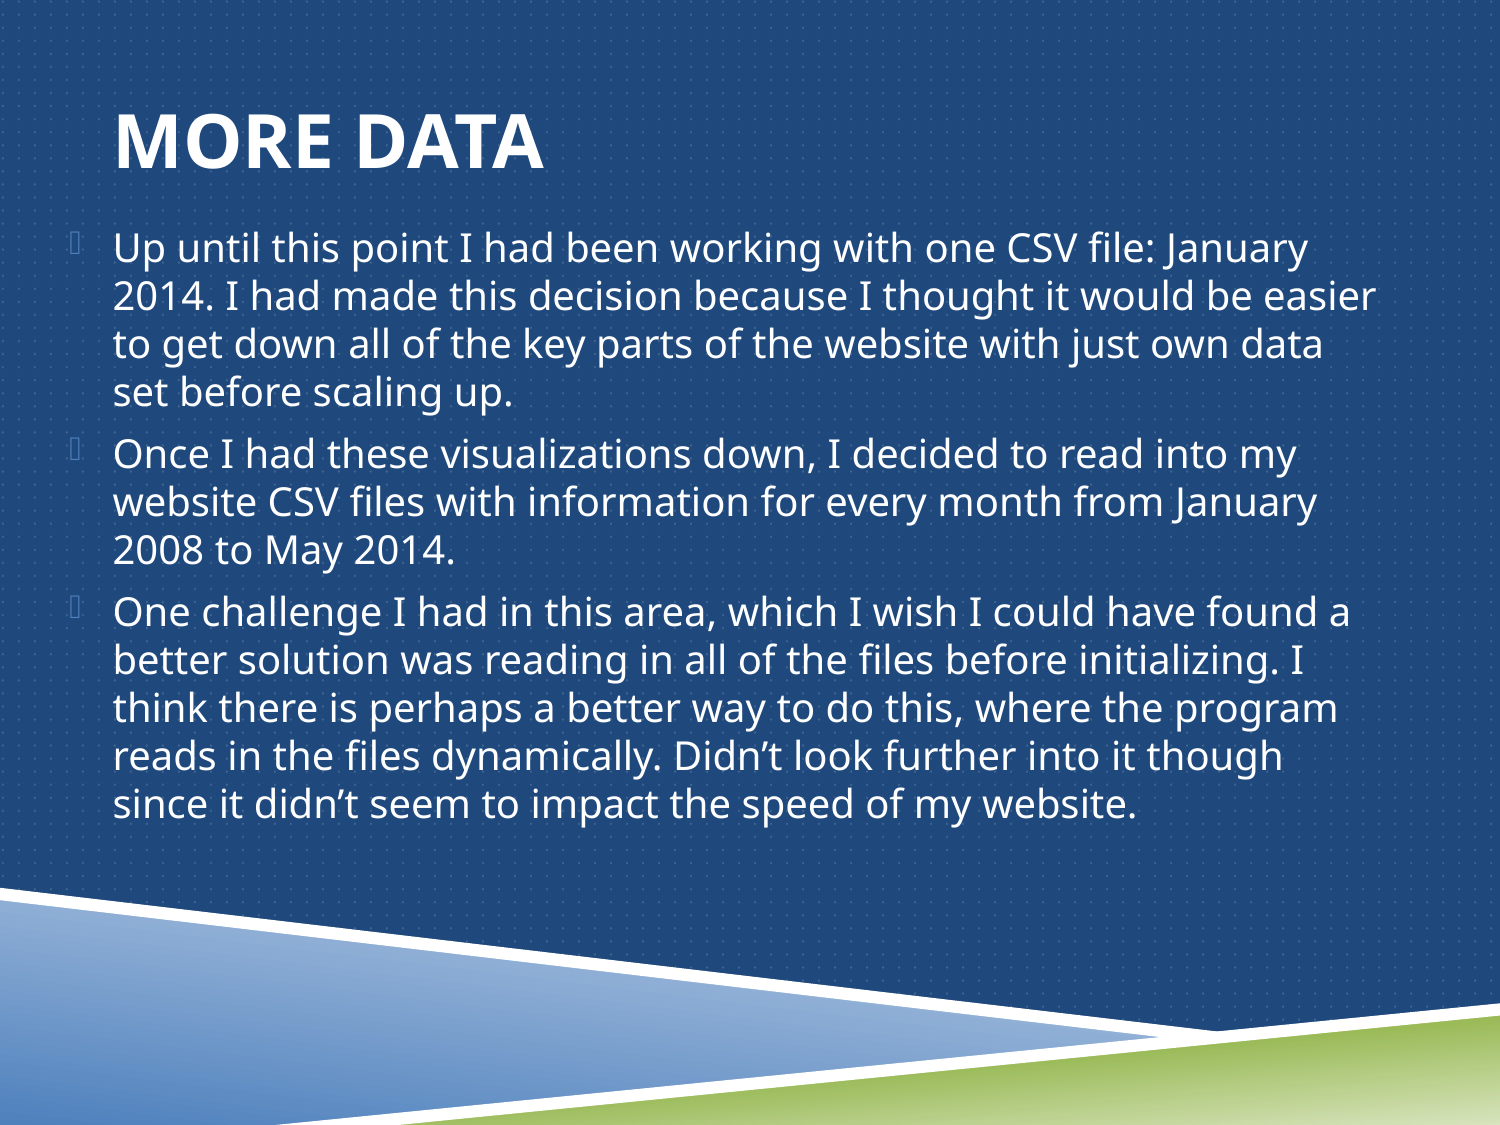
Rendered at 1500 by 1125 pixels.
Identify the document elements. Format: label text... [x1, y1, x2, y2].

list Up until this point I had been working with one CSV file: January 2014. I had made this decision because I thought it would be easier to get down all of the key parts of the website with just own data set before scaling up. Once I had these visualizations down, I decided to read into my website CSV files with information for every month from January 2008 to May 2014. One challenge I had in this area, which I wish I could have found a better solution was reading in all of the files before initializing. I think there is perhaps a better way to do this, where the program reads in the files dynamically. Didn’t look further into it though since it didn’t seem to impact the speed of my website. [58, 214, 1388, 899]
title MORE DATA [112, 45, 1388, 214]
